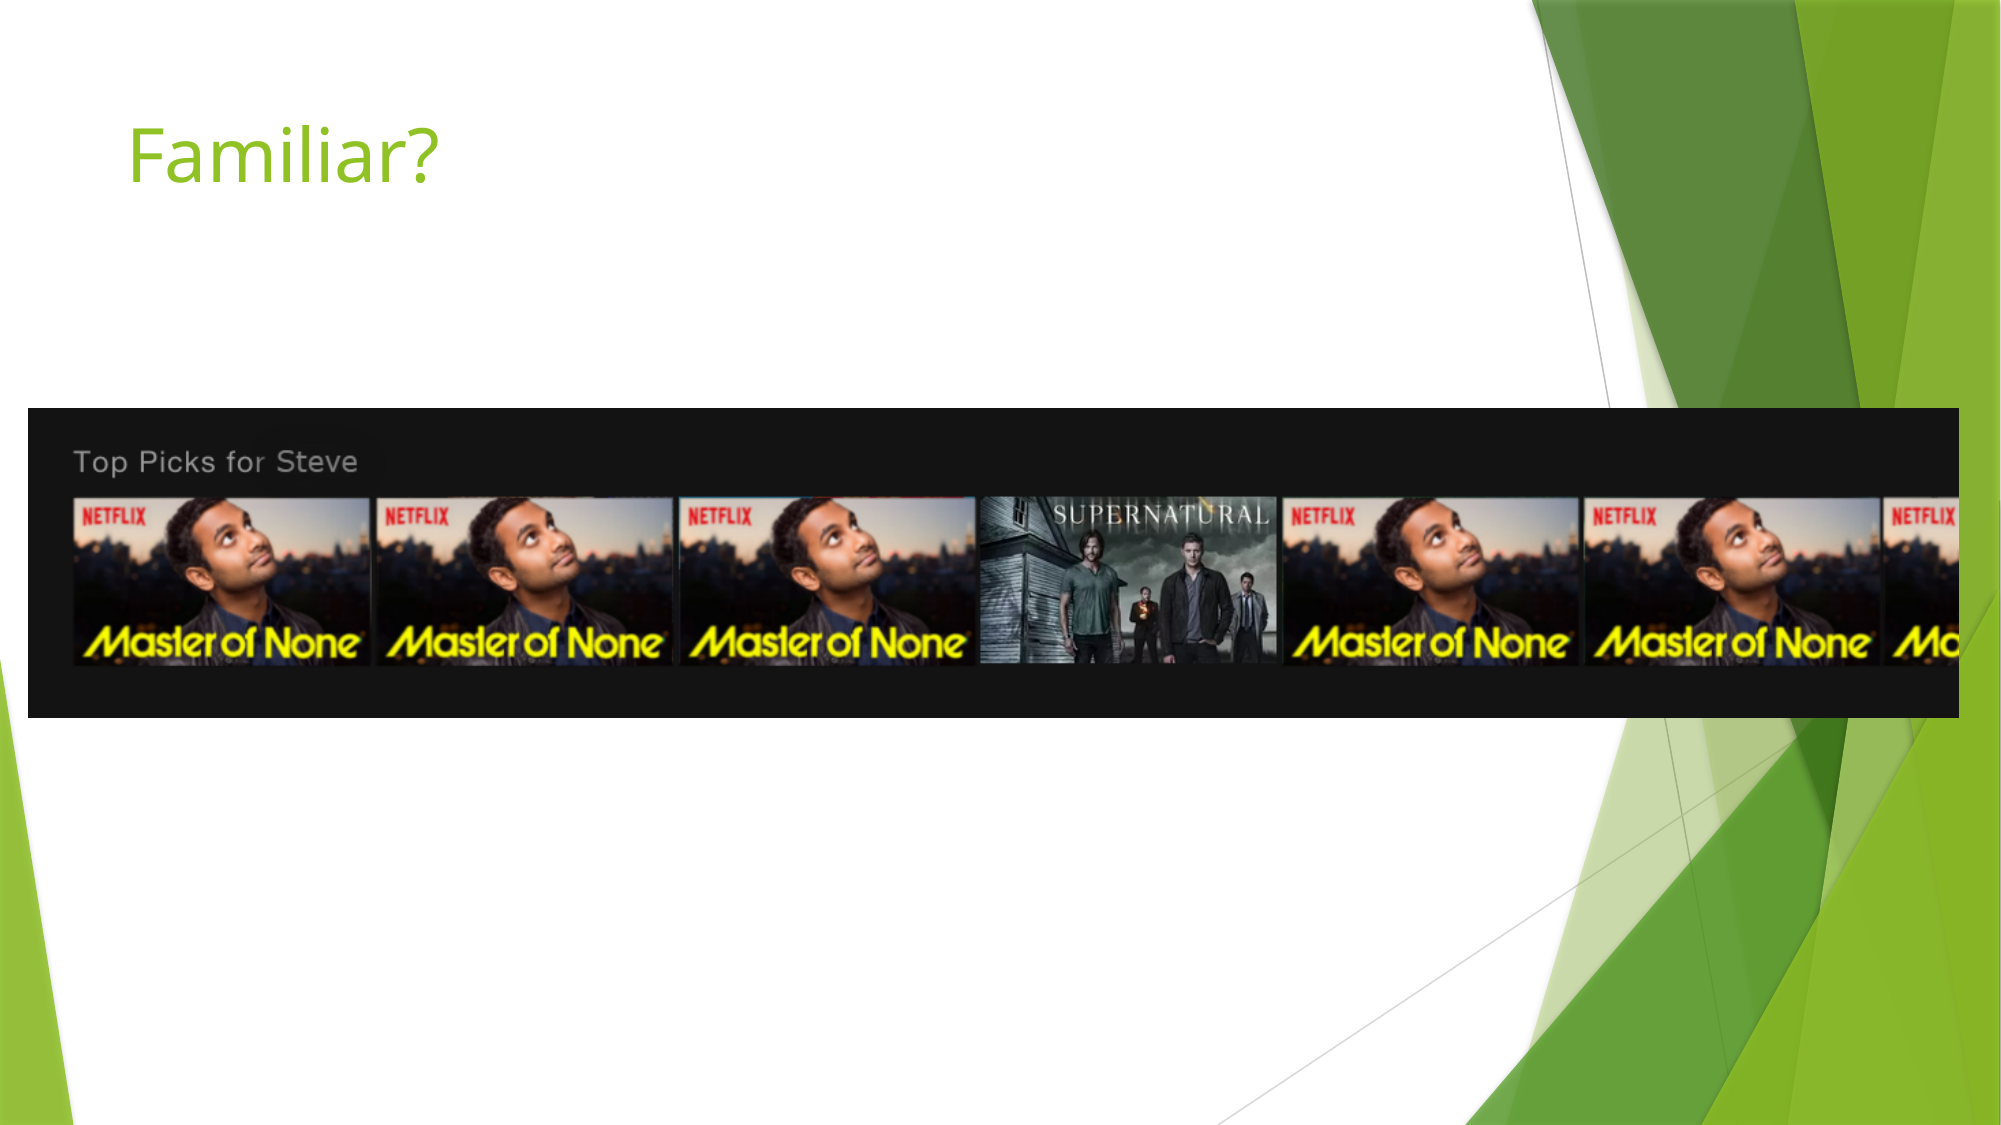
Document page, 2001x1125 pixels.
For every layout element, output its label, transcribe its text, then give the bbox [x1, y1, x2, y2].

title Familiar? [111, 99, 1522, 317]
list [27, 407, 1960, 719]
